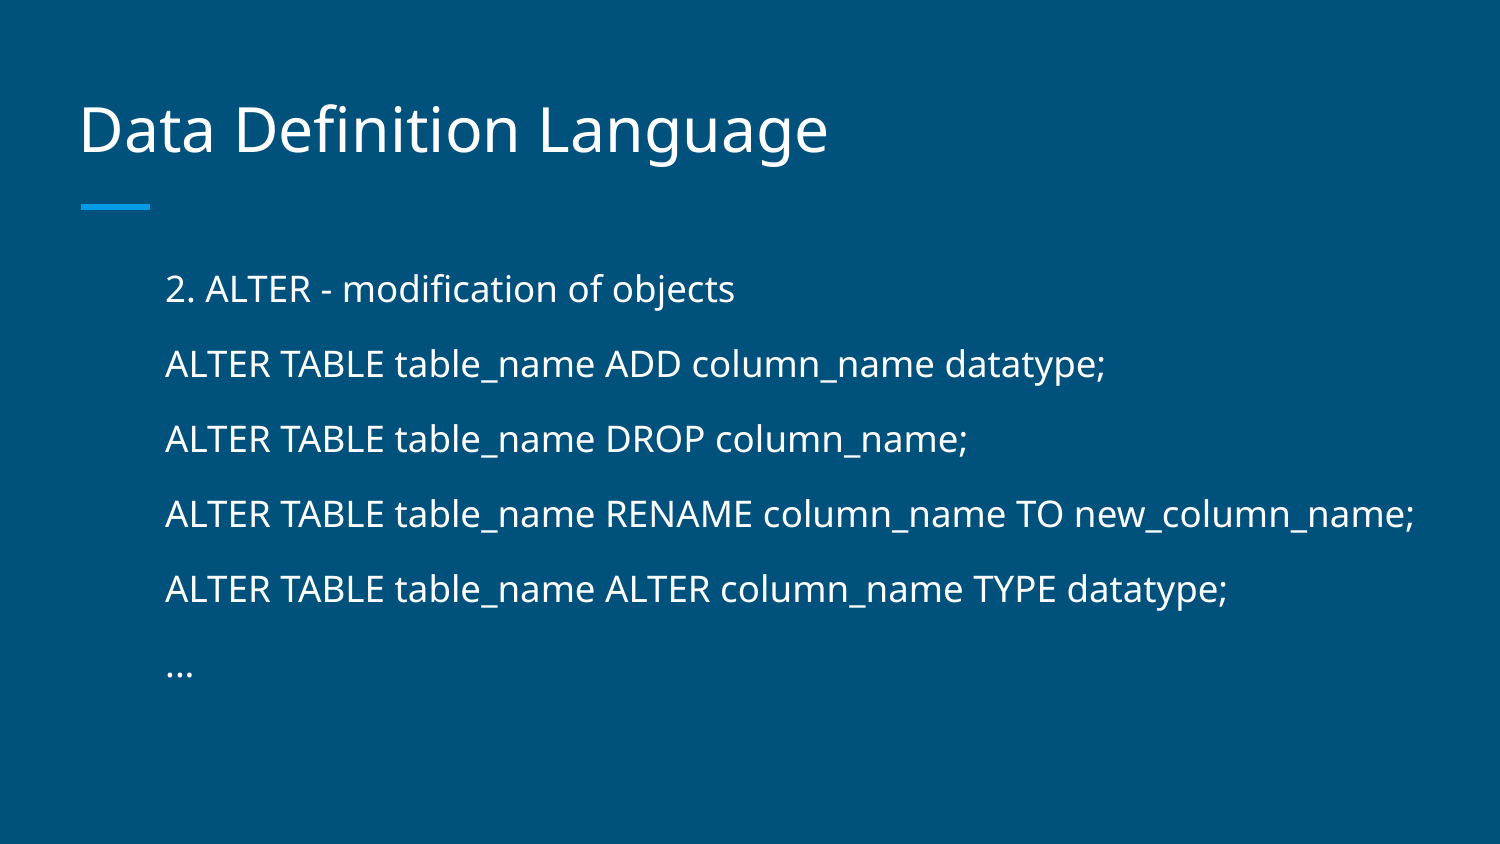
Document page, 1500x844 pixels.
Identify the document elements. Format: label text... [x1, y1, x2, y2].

list 2. ALTER - modification of objects ALTER TABLE table_name ADD column_name datatype; ALTER TABLE table_name DROP column_name; ALTER TABLE table_name RENAME column_name TO new_column_name; ALTER TABLE table_name ALTER column_name TYPE datatype; ... [63, 244, 1437, 750]
title Data Definition Language [63, 75, 1437, 188]
